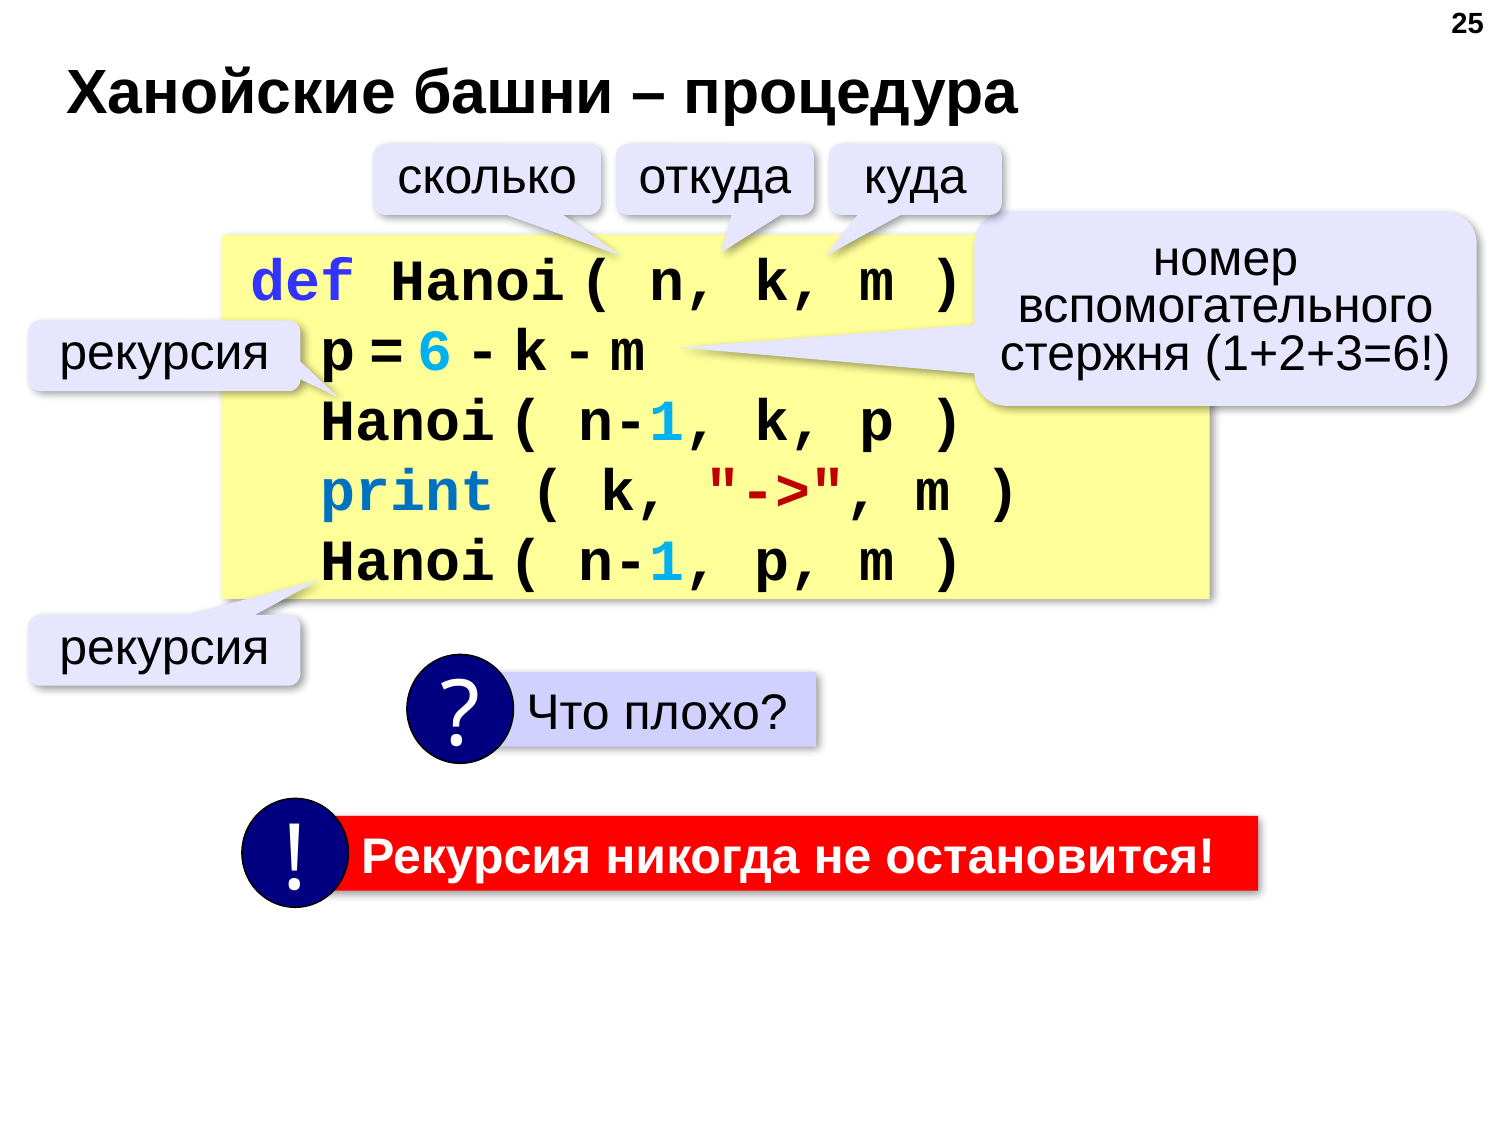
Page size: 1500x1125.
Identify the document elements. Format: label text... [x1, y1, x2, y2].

text_box сколько [373, 143, 622, 256]
slide_number 25 [1148, 0, 1500, 75]
text_box рекурсия [28, 320, 339, 398]
text_box def Hanoi ( n, k, m ): p = 6 - k - m Hanoi ( n-1, k, p ) print ( k, "->", m ) Hanoi ( n-1, p, m ) [222, 234, 1210, 600]
text_box куда [825, 143, 1002, 257]
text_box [406, 654, 817, 764]
text_box откуда [616, 143, 814, 253]
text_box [241, 798, 1259, 908]
text_box рекурсия [28, 579, 319, 686]
text_box номер вспомогательного стержня (1+2+3=6!) [678, 211, 1477, 406]
title Ханойские башни – процедура [51, 49, 1425, 127]
